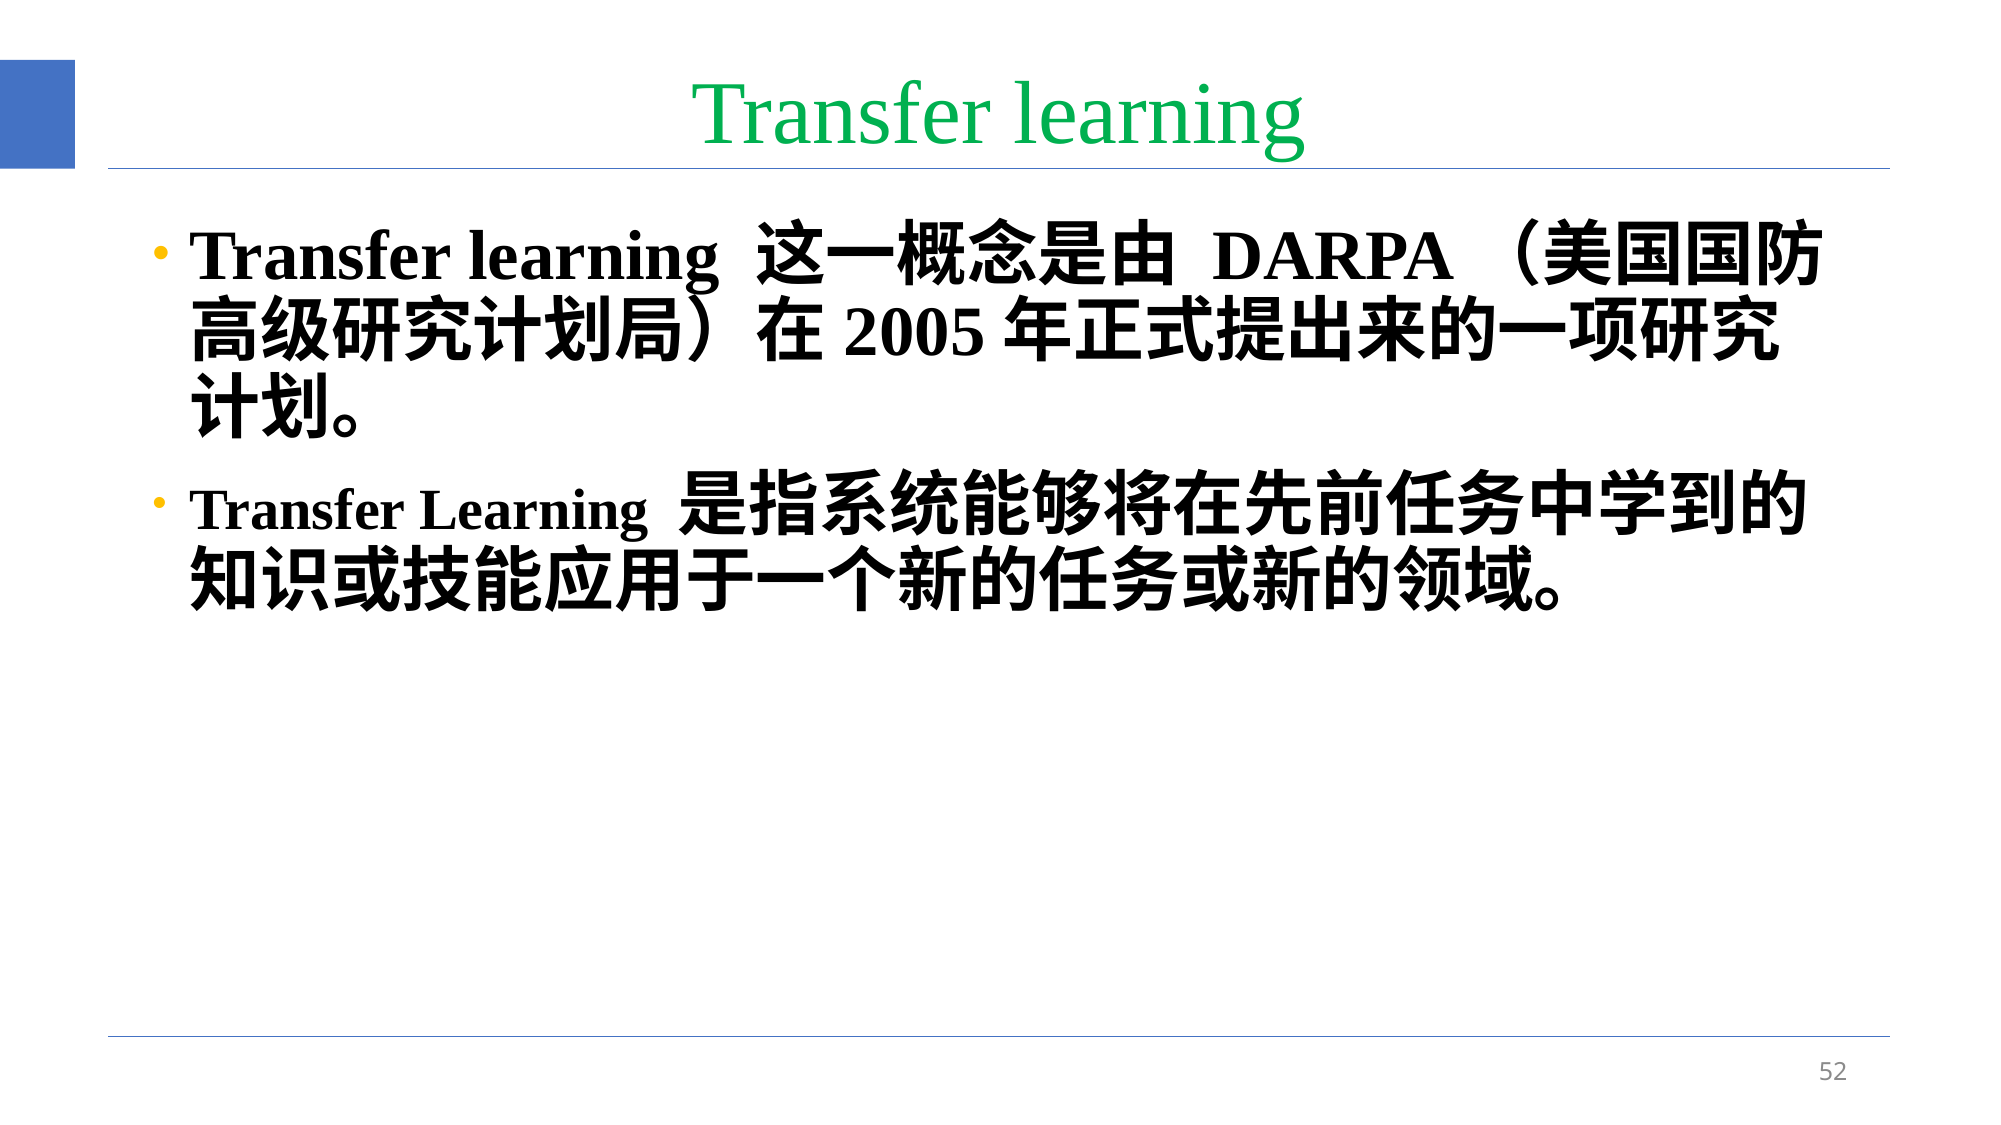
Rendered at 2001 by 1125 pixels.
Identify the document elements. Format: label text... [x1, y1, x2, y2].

list Transfer learning 这一概念是由 DARPA（美国国防高级研究计划局）在2005年正式提出来的一项研究计划。 Transfer Learning 是指系统能够将在先前任务中学到的知识或技能应用于一个新的任务或新的领域。 [137, 210, 1863, 1014]
title Transfer learning [136, 50, 1862, 179]
slide_number 52 [1412, 1042, 1863, 1103]
